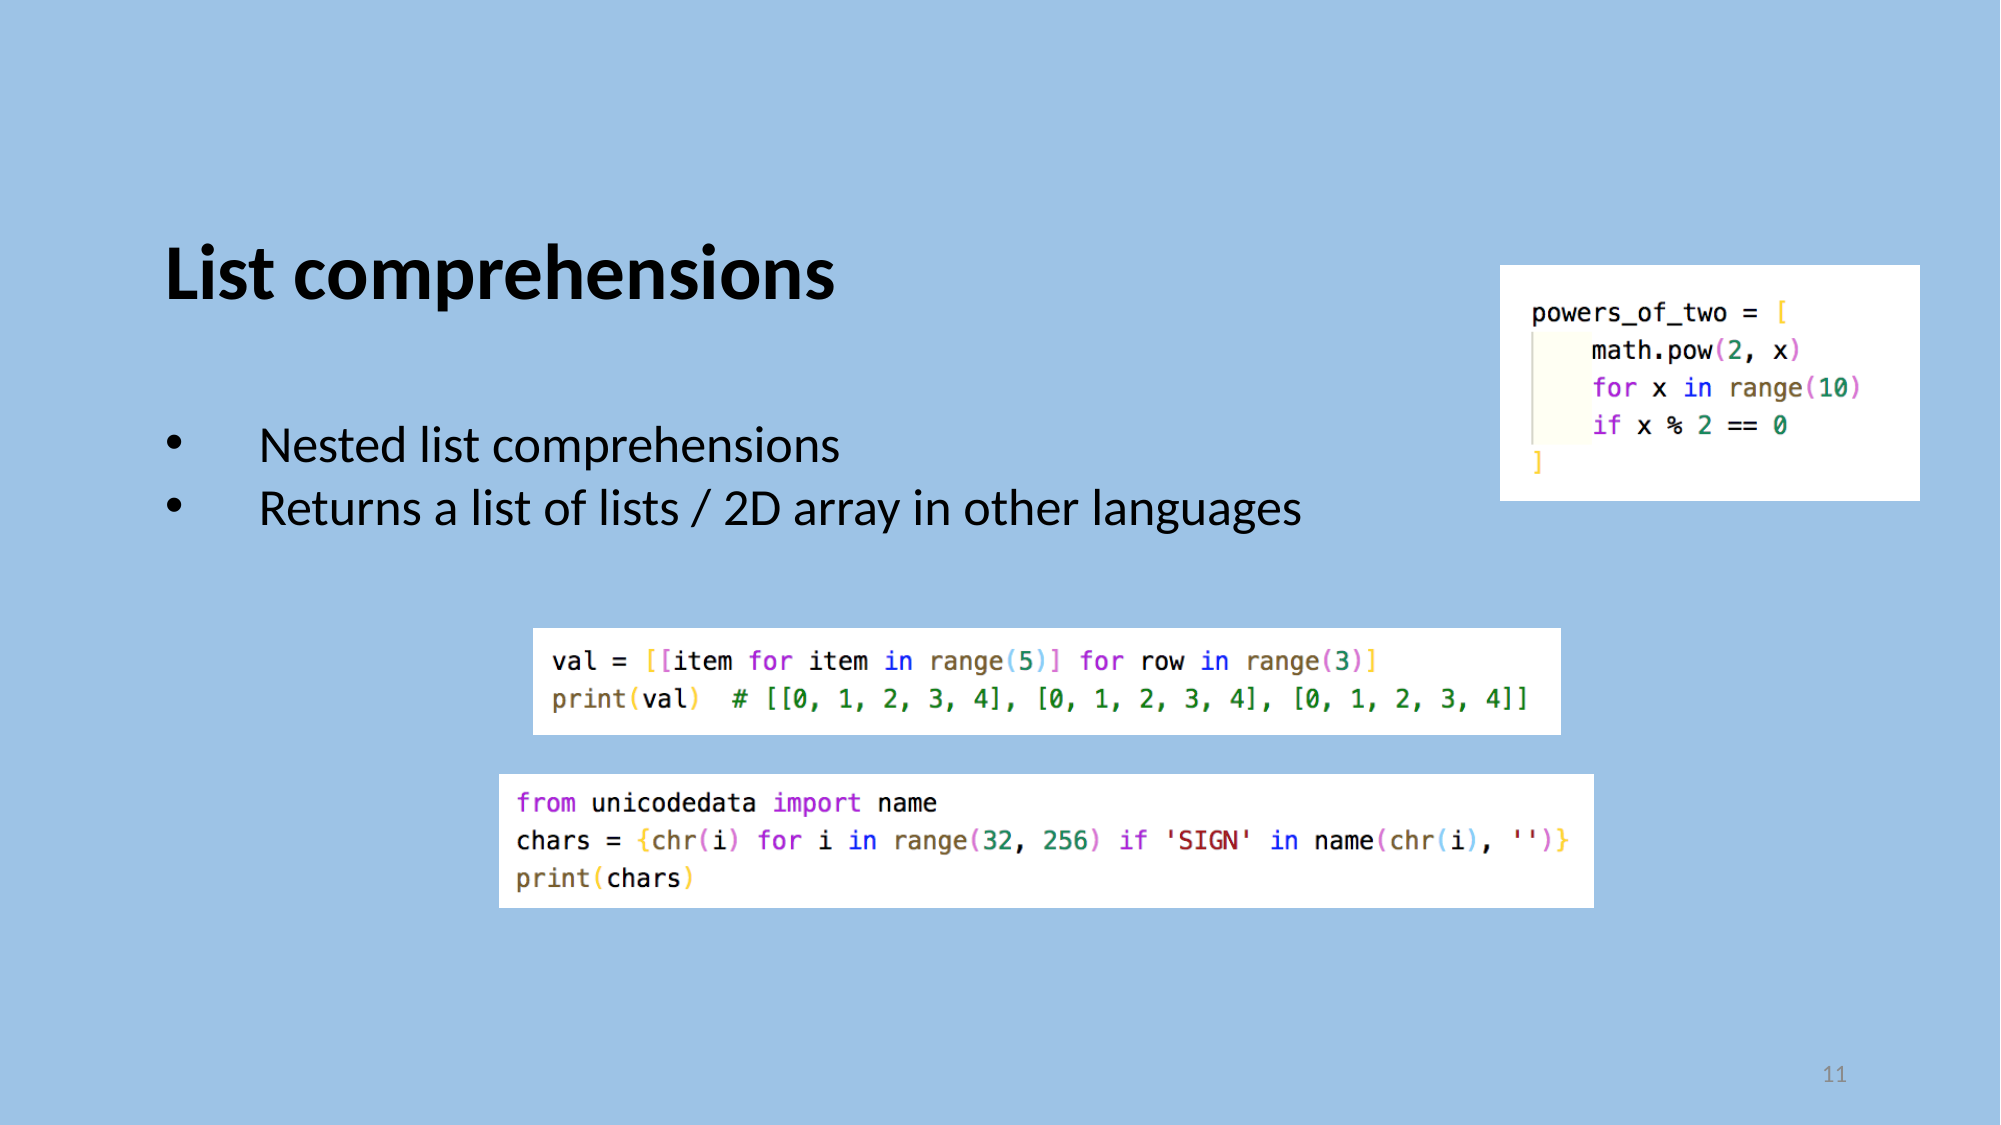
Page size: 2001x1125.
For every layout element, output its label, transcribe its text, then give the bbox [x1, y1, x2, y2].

picture [533, 628, 1561, 735]
slide_number 11 [1412, 1042, 1863, 1103]
picture [1500, 265, 1920, 501]
text_box List comprehensions Nested list comprehensions Returns a list of lists / 2D array in other languages [0, 213, 2000, 544]
picture [499, 774, 1594, 908]
